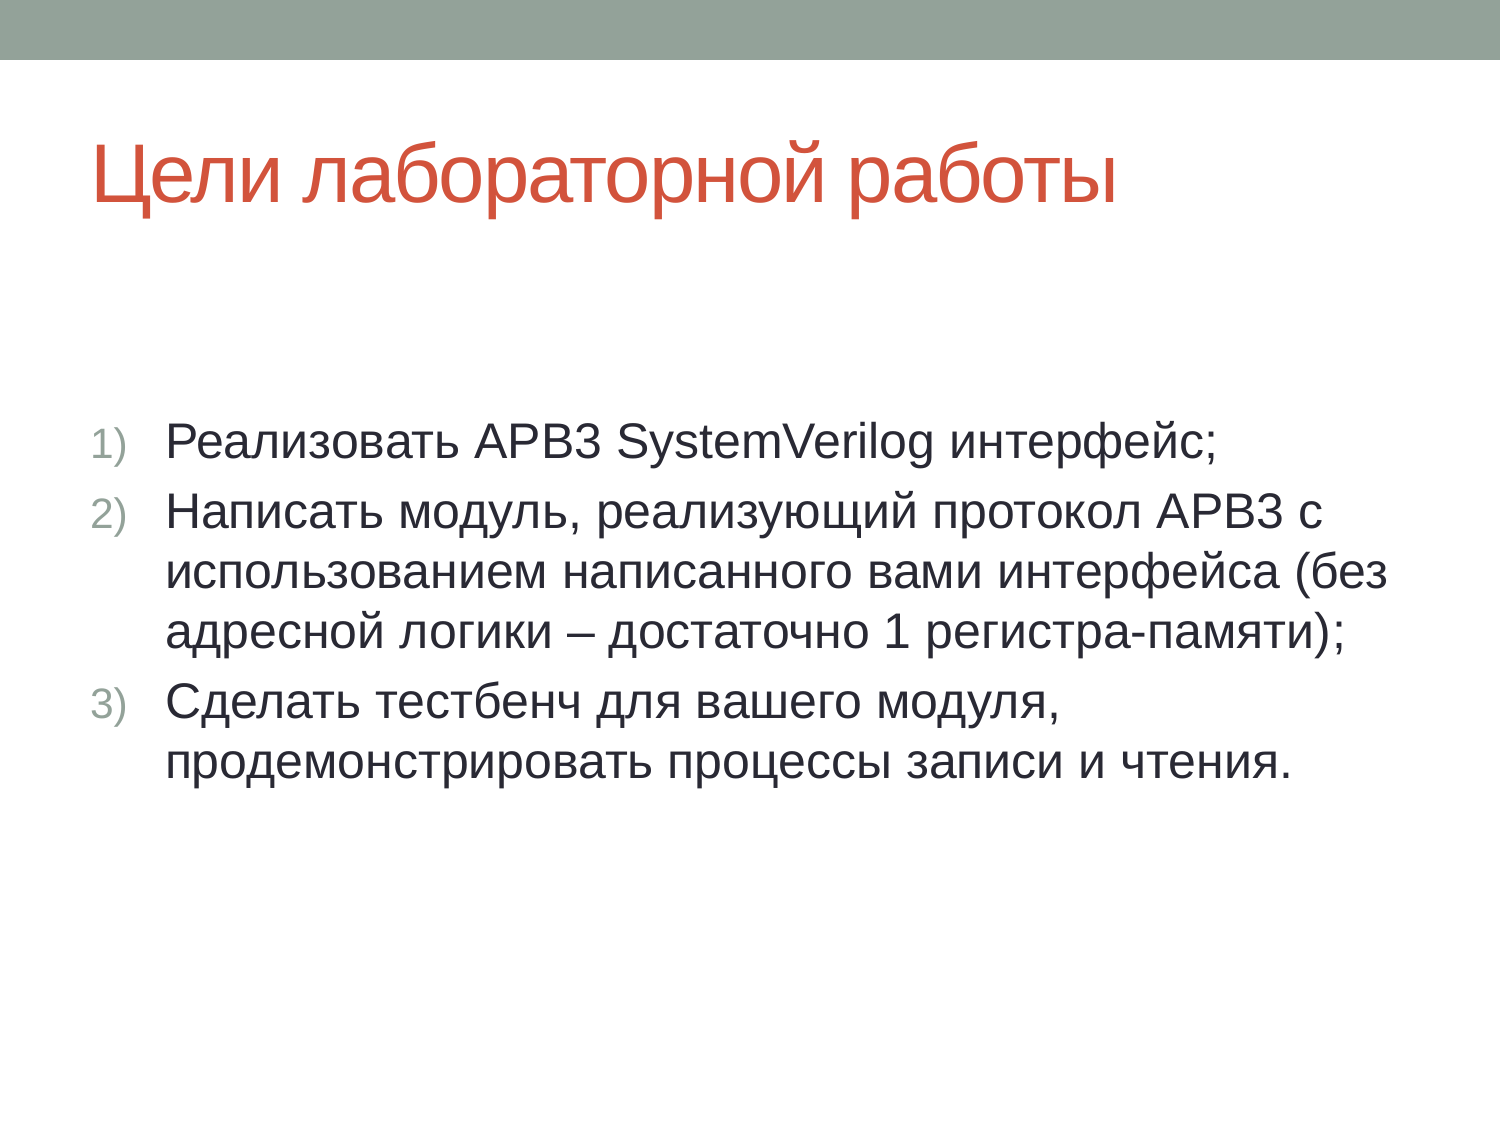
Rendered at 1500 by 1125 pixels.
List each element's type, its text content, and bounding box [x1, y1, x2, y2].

list Реализовать APB3 SystemVerilog интерфейс; Написать модуль, реализующий протокол APB3 с использованием написанного вами интерфейса (без адресной логики – достаточно 1 регистра-памяти); Сделать тестбенч для вашего модуля, продемонстрировать процессы записи и чтения. [75, 400, 1425, 882]
title Цели лабораторной работы [75, 87, 1425, 250]
